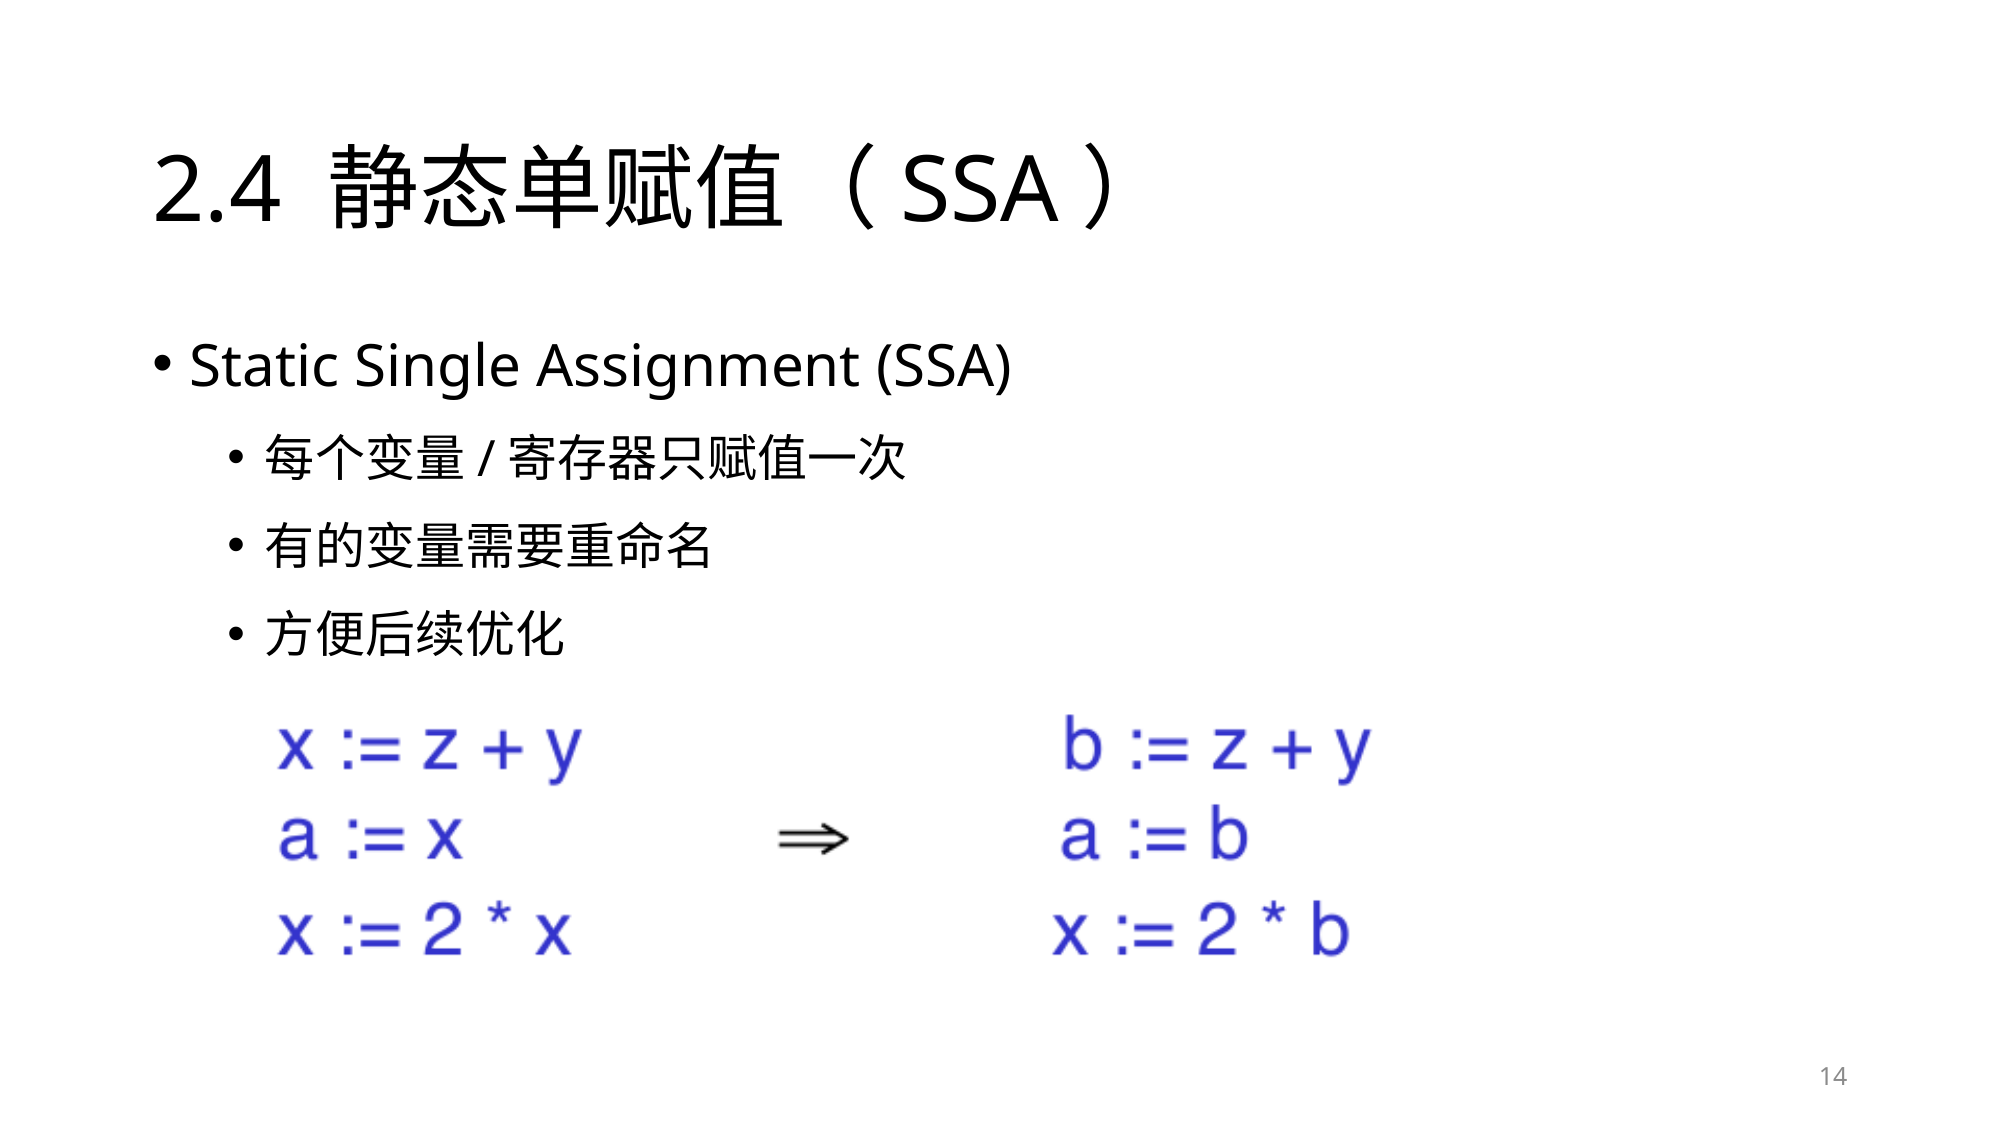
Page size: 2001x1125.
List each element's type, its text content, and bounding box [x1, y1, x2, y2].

list Static Single Assignment (SSA) 每个变量/寄存器只赋值一次 有的变量需要重命名 方便后续优化 [137, 299, 1863, 1014]
title 2.4 静态单赋值（SSA） [137, 59, 1863, 278]
picture [257, 709, 1387, 974]
slide_number ‹#› [1412, 1042, 1863, 1103]
